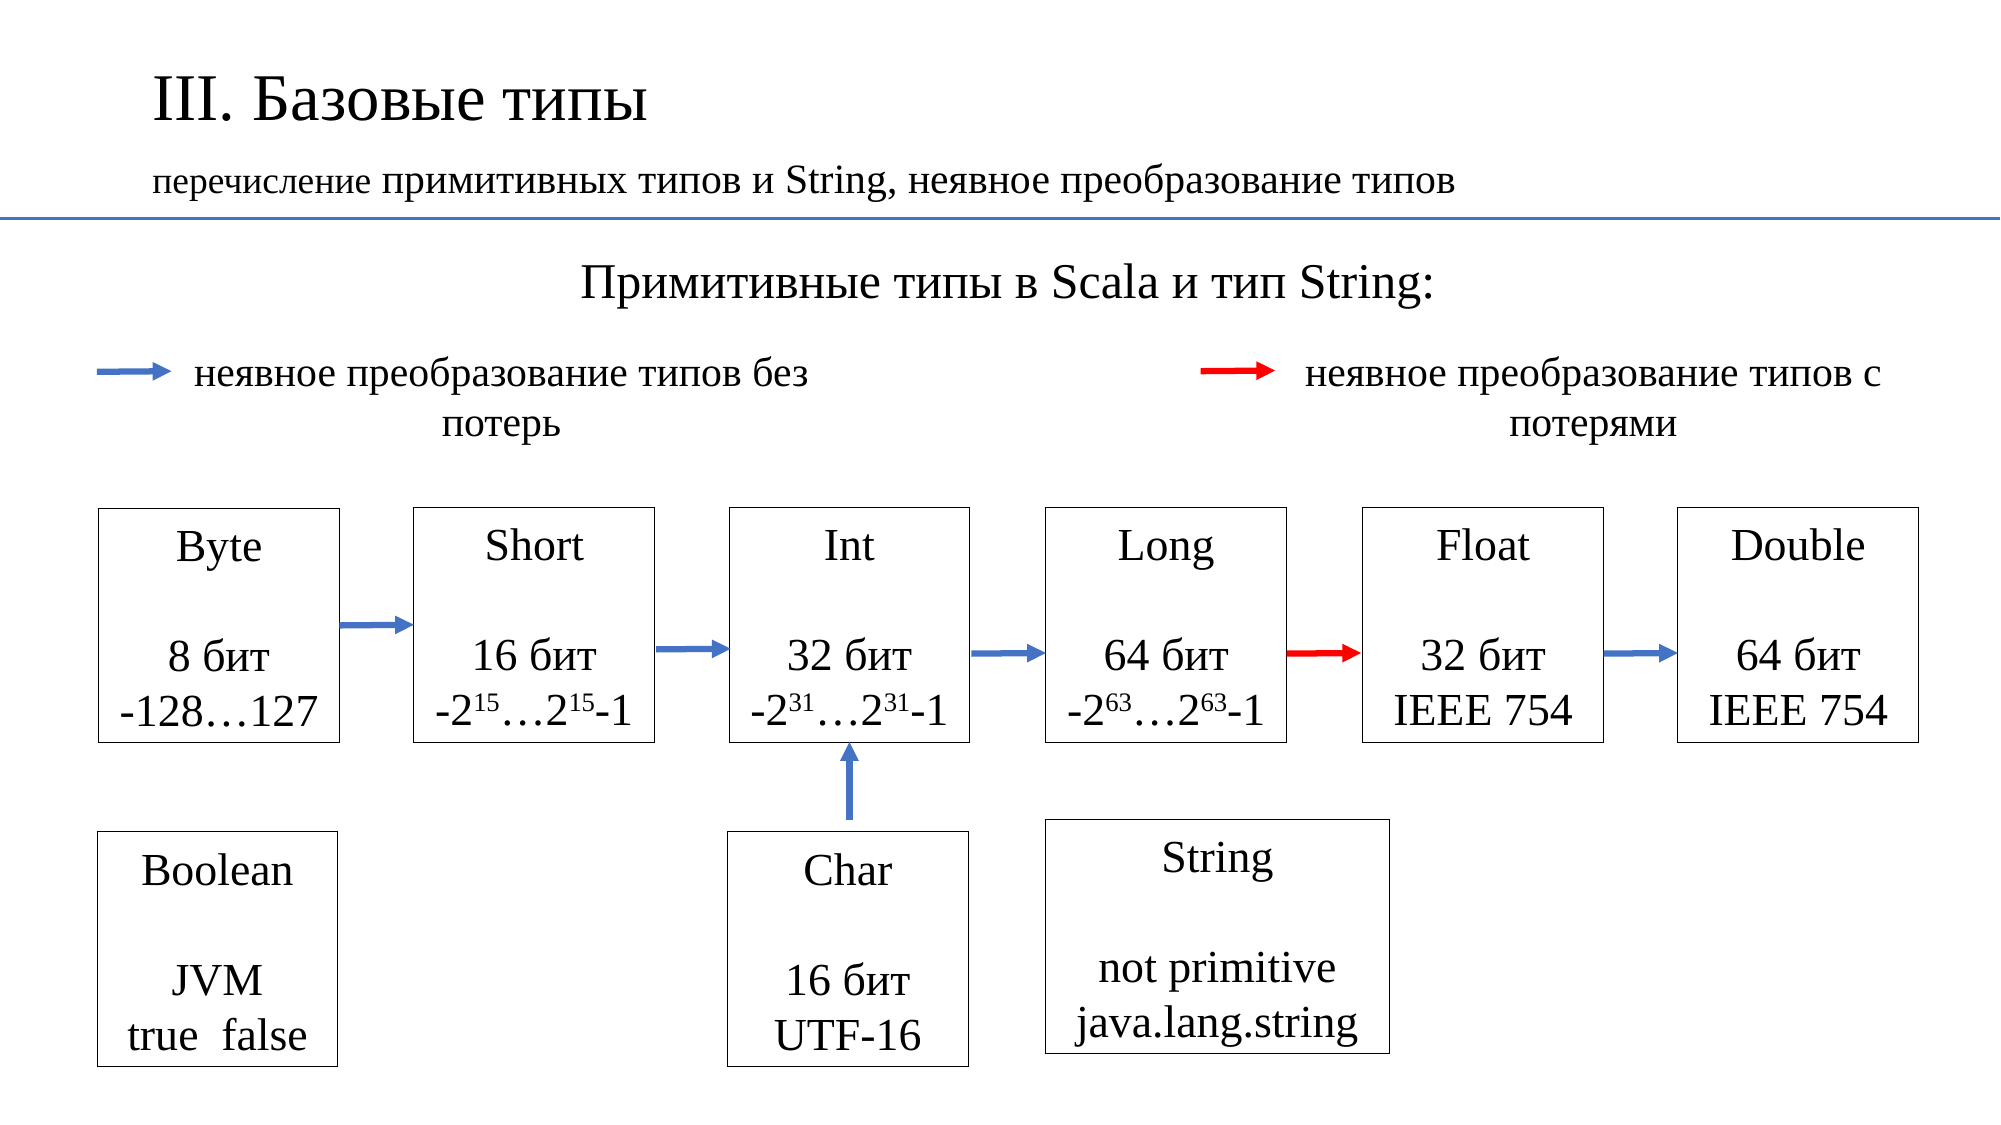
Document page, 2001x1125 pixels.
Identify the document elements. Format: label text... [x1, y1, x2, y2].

text_box перечисление примитивных типов и String, неявное преобразование типов [137, 140, 1863, 217]
text_box Short 16 бит -215…215-1 [413, 507, 655, 743]
text_box Int 32 бит -231…231-1 [729, 507, 970, 743]
text_box Char 16 бит UTF-16 [727, 831, 969, 1067]
text_box Byte 8 бит -128…127 [98, 508, 340, 743]
title III. Базовые типы [137, 59, 1863, 139]
text_box Float 32 бит IEEE 754 [1362, 507, 1604, 743]
text_box неявное преобразование типов без потерь [155, 337, 848, 453]
text_box Double 64 бит IEEE 754 [1677, 507, 1919, 743]
text_box неявное преобразование типов с потерями [1239, 337, 1948, 453]
text_box Примитивные типы в Scala и тип String: [96, 240, 1919, 316]
text_box String not primitive java.lang.string [1045, 819, 1390, 1054]
text_box Long 64 бит -263…263-1 [1045, 507, 1287, 743]
text_box Boolean JVM true false [97, 831, 338, 1067]
